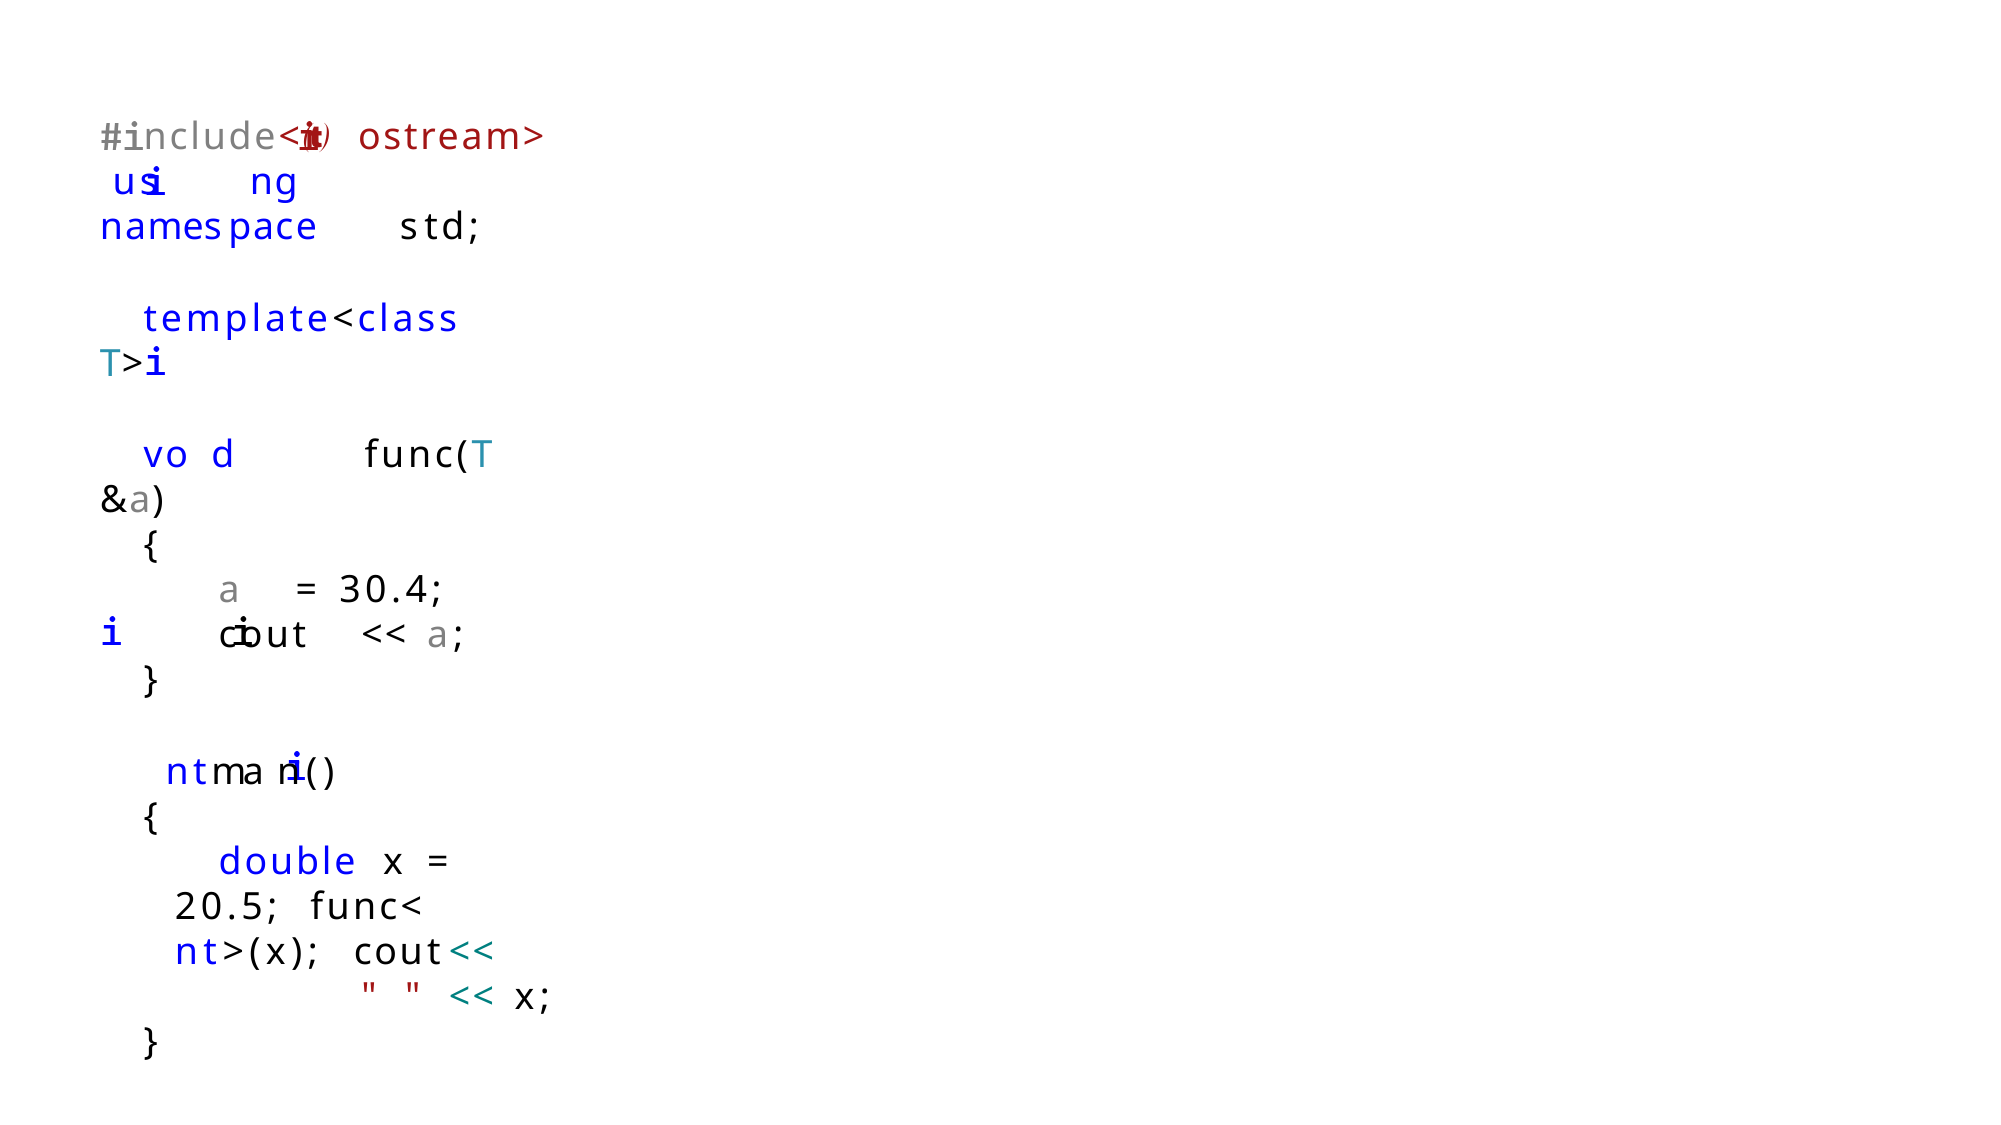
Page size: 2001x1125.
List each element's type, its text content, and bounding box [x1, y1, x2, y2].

picture [287, 751, 305, 780]
picture [102, 616, 121, 645]
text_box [101, 121, 143, 150]
picture [299, 121, 318, 150]
picture [233, 616, 252, 645]
text_box nclude< ostream> us ng namespace std; template<class T> vo d func(T &a) { a = 30.4; cout << a; } nt ma n() { double x = 20.5; func< nt>(x); cout << " " << x; } [97, 109, 563, 1062]
picture [146, 166, 165, 195]
picture [146, 346, 165, 375]
